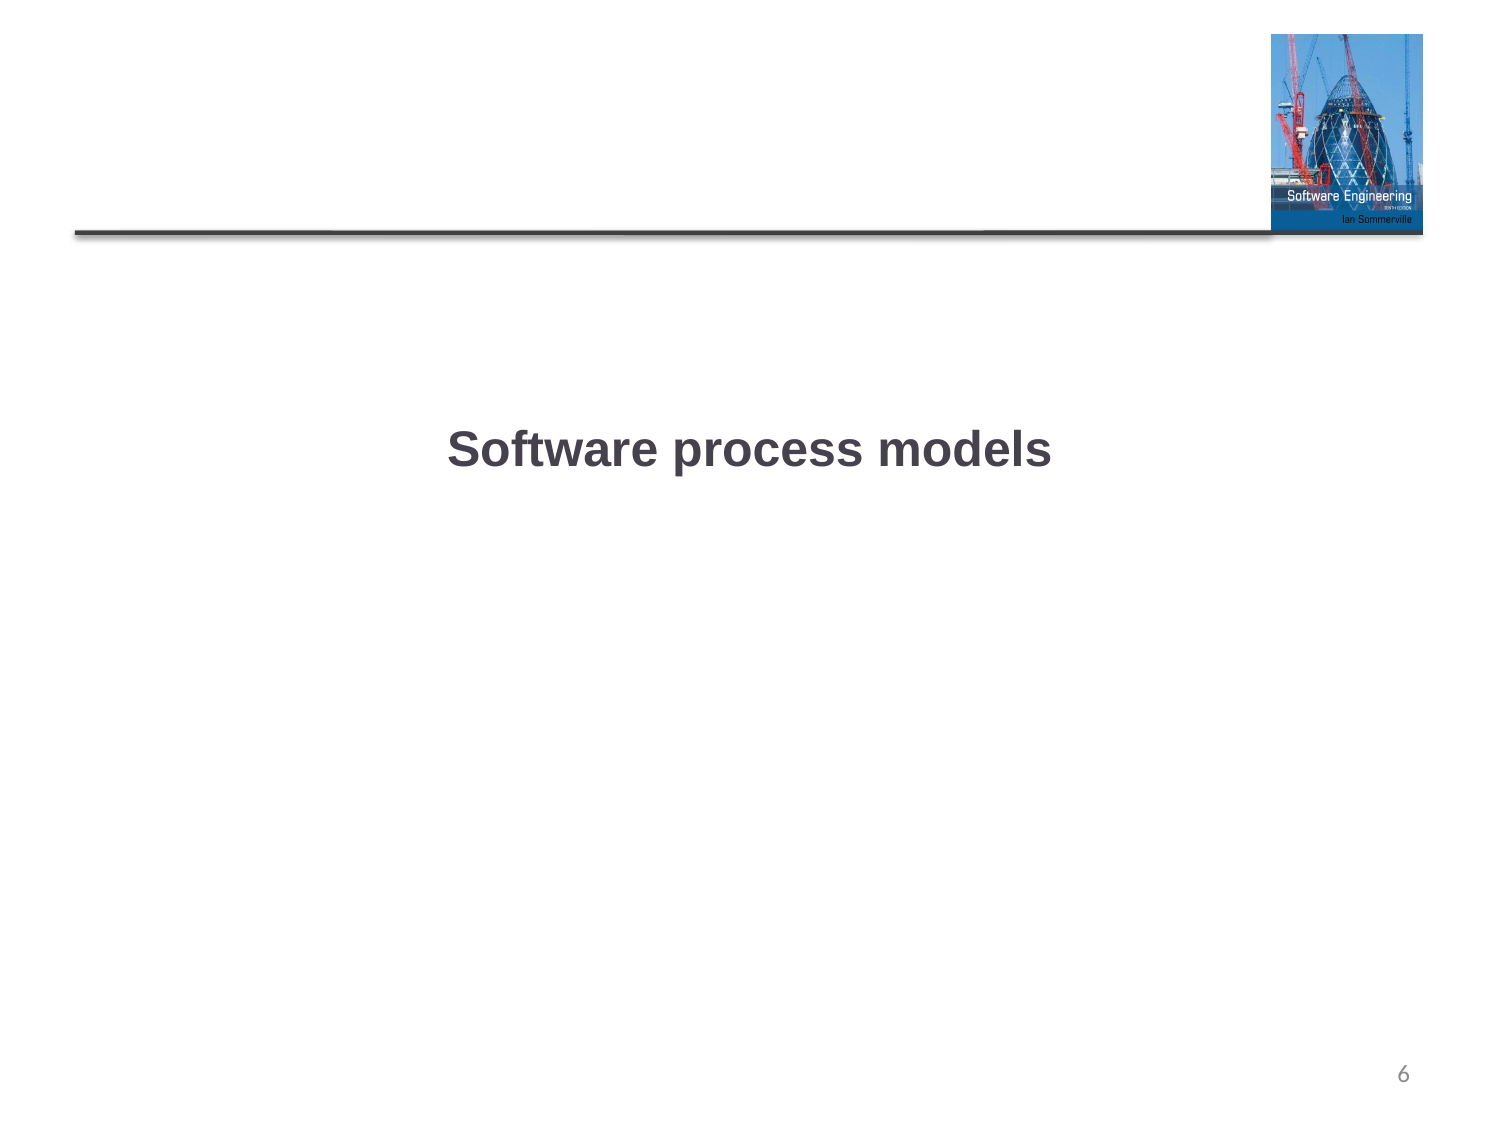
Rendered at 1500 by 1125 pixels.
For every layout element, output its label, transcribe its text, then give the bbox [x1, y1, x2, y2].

title Software process models [0, 352, 1500, 541]
slide_number 6 [1074, 1042, 1425, 1103]
picture [1271, 34, 1423, 230]
